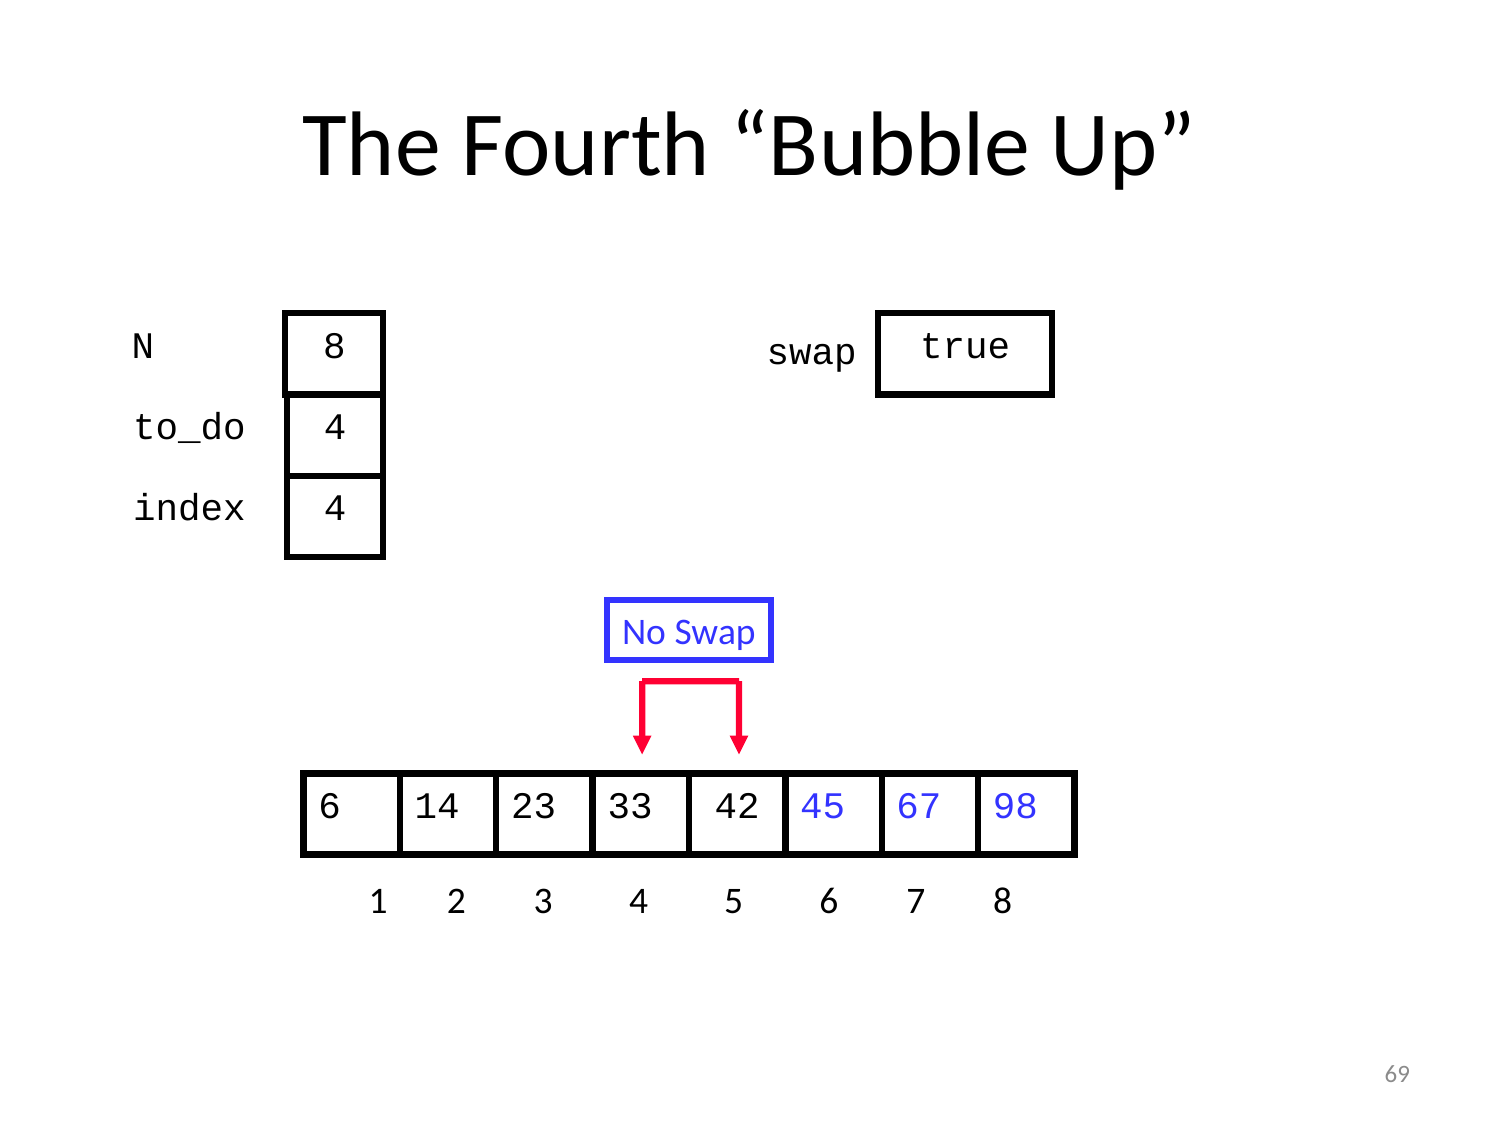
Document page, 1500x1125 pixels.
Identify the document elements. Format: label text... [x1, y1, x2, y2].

text_box 23 [497, 773, 592, 855]
text_box 4 [286, 395, 384, 475]
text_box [641, 680, 740, 755]
text_box N [116, 313, 260, 373]
text_box 33 [592, 773, 688, 855]
text_box index [118, 475, 261, 536]
text_box 45 [786, 773, 881, 855]
text_box No Swap [607, 599, 771, 660]
text_box 8 [285, 313, 384, 395]
slide_number 69 [1074, 1042, 1425, 1103]
text_box 1 2 3 4 5 6 7 8 [353, 868, 1029, 928]
title The Fourth “Bubble Up” [75, 45, 1425, 233]
text_box to_do [118, 394, 261, 455]
text_box swap [751, 319, 877, 380]
text_box 98 [978, 773, 1075, 855]
text_box 42 [688, 773, 786, 855]
text_box 67 [881, 773, 978, 855]
text_box 14 [400, 773, 497, 855]
text_box 4 [286, 475, 384, 557]
text_box 6 [303, 773, 400, 855]
text_box true [877, 313, 1053, 395]
